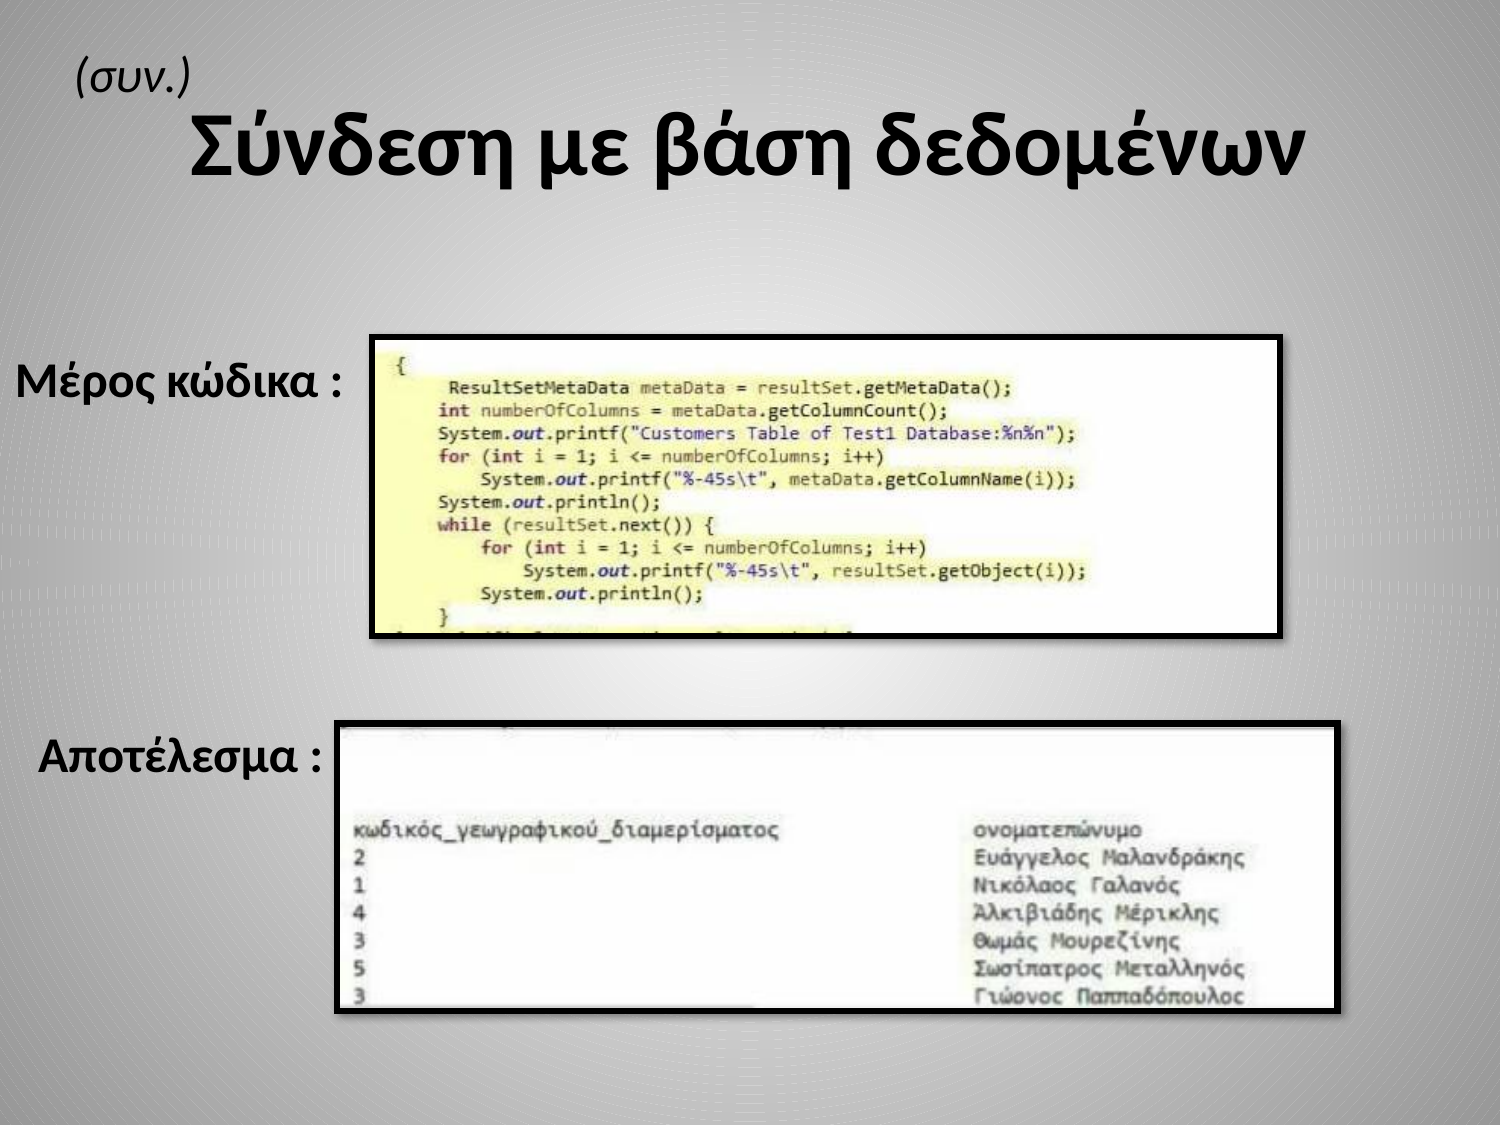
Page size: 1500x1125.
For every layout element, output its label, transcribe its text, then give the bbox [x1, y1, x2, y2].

text_box (συν.) [58, 35, 223, 110]
text_box Μέρος κώδικα : [0, 339, 373, 415]
title Σύνδεση με βάση δεδομένων [75, 45, 1425, 233]
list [374, 339, 1277, 634]
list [339, 726, 1335, 1009]
text_box Αποτέλεσμα : [23, 714, 457, 790]
